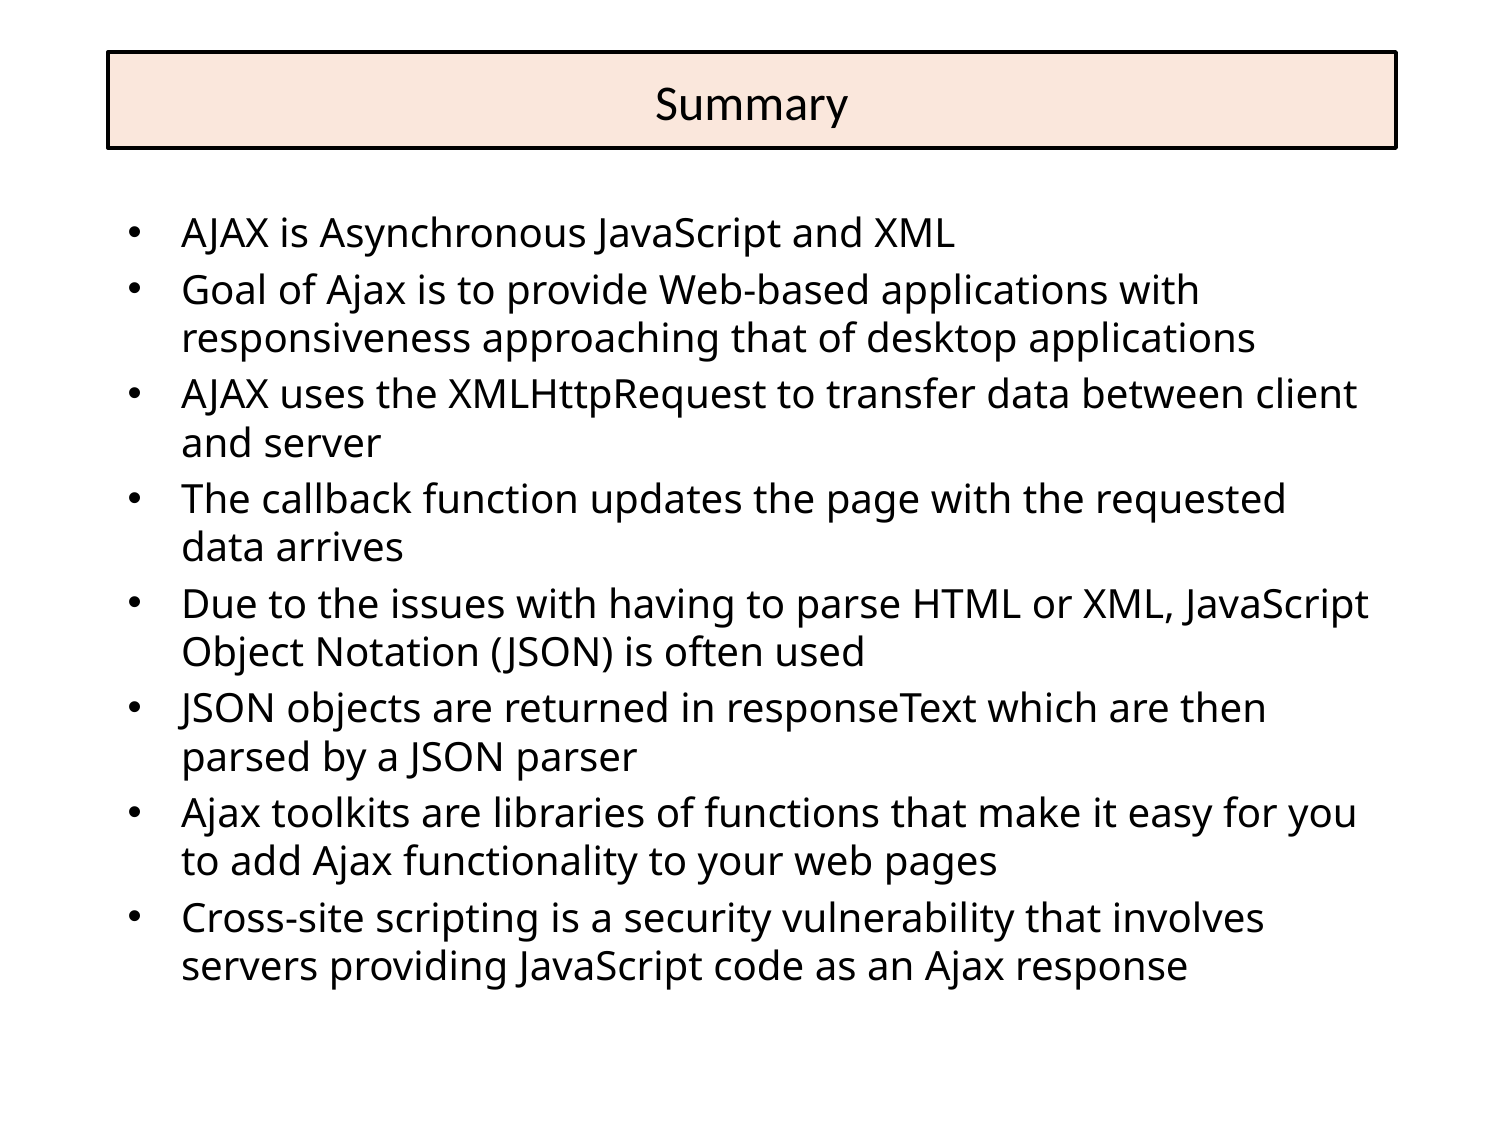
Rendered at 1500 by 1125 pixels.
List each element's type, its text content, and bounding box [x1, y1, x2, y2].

title Summary [106, 50, 1398, 150]
list AJAX is Asynchronous JavaScript and XML Goal of Ajax is to provide Web-based applications with responsiveness approaching that of desktop applications AJAX uses the XMLHttpRequest to transfer data between client and server The callback function updates the page with the requested data arrives Due to the issues with having to parse HTML or XML, JavaScript Object Notation (JSON) is often used JSON objects are returned in responseText which are then parsed by a JSON parser Ajax toolkits are libraries of functions that make it easy for you to add Ajax functionality to your web pages Cross-site scripting is a security vulnerability that involves servers providing JavaScript code as an Ajax response [112, 200, 1388, 1000]
